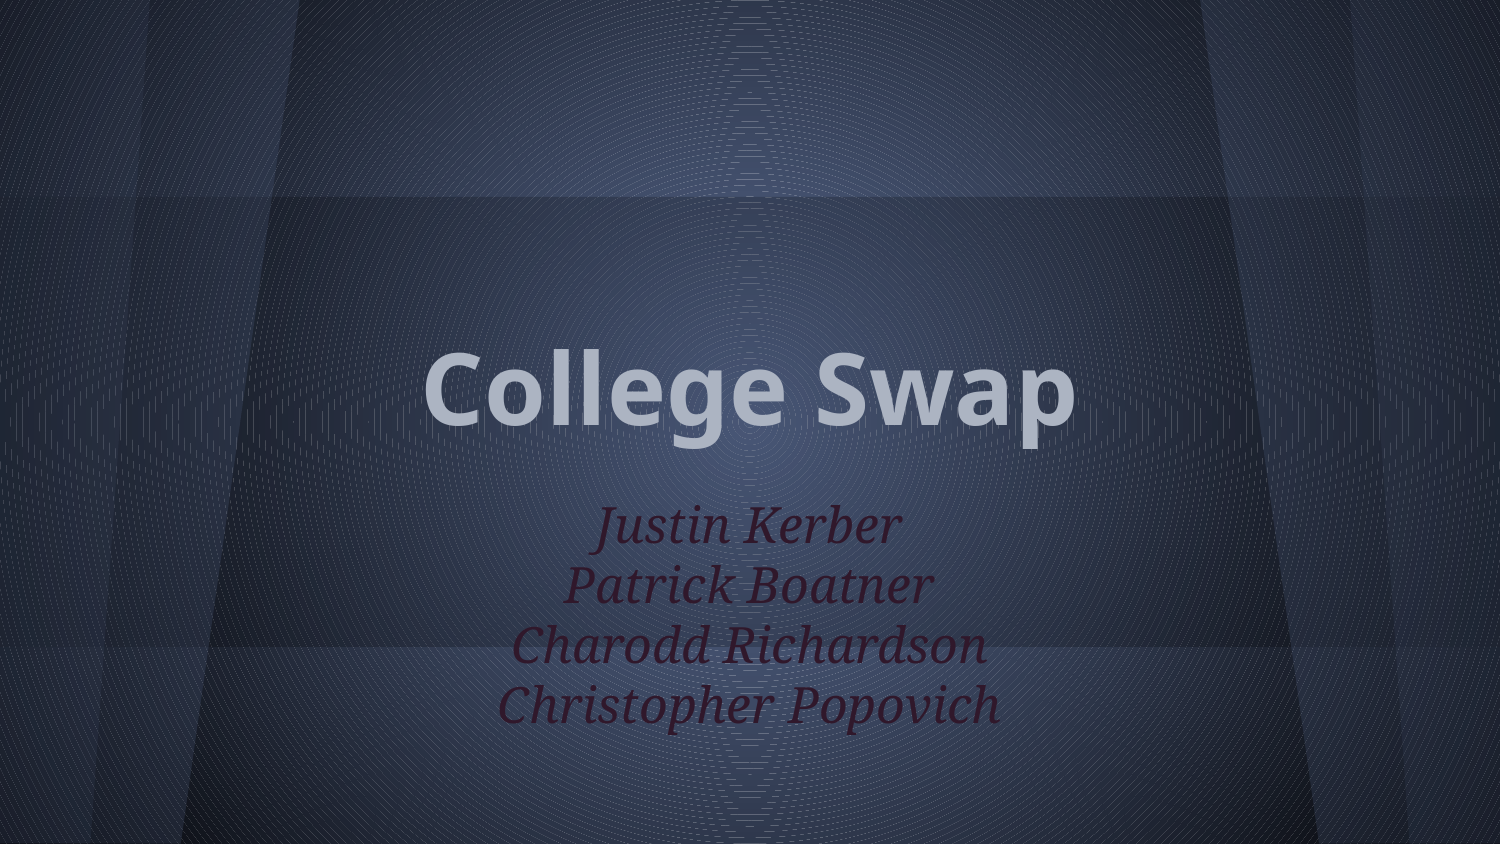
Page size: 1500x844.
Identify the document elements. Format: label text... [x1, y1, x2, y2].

subtitle Justin Kerber Patrick Boatner Charodd Richardson Christopher Popovich [112, 478, 1388, 587]
title College Swap [112, 257, 1388, 461]
